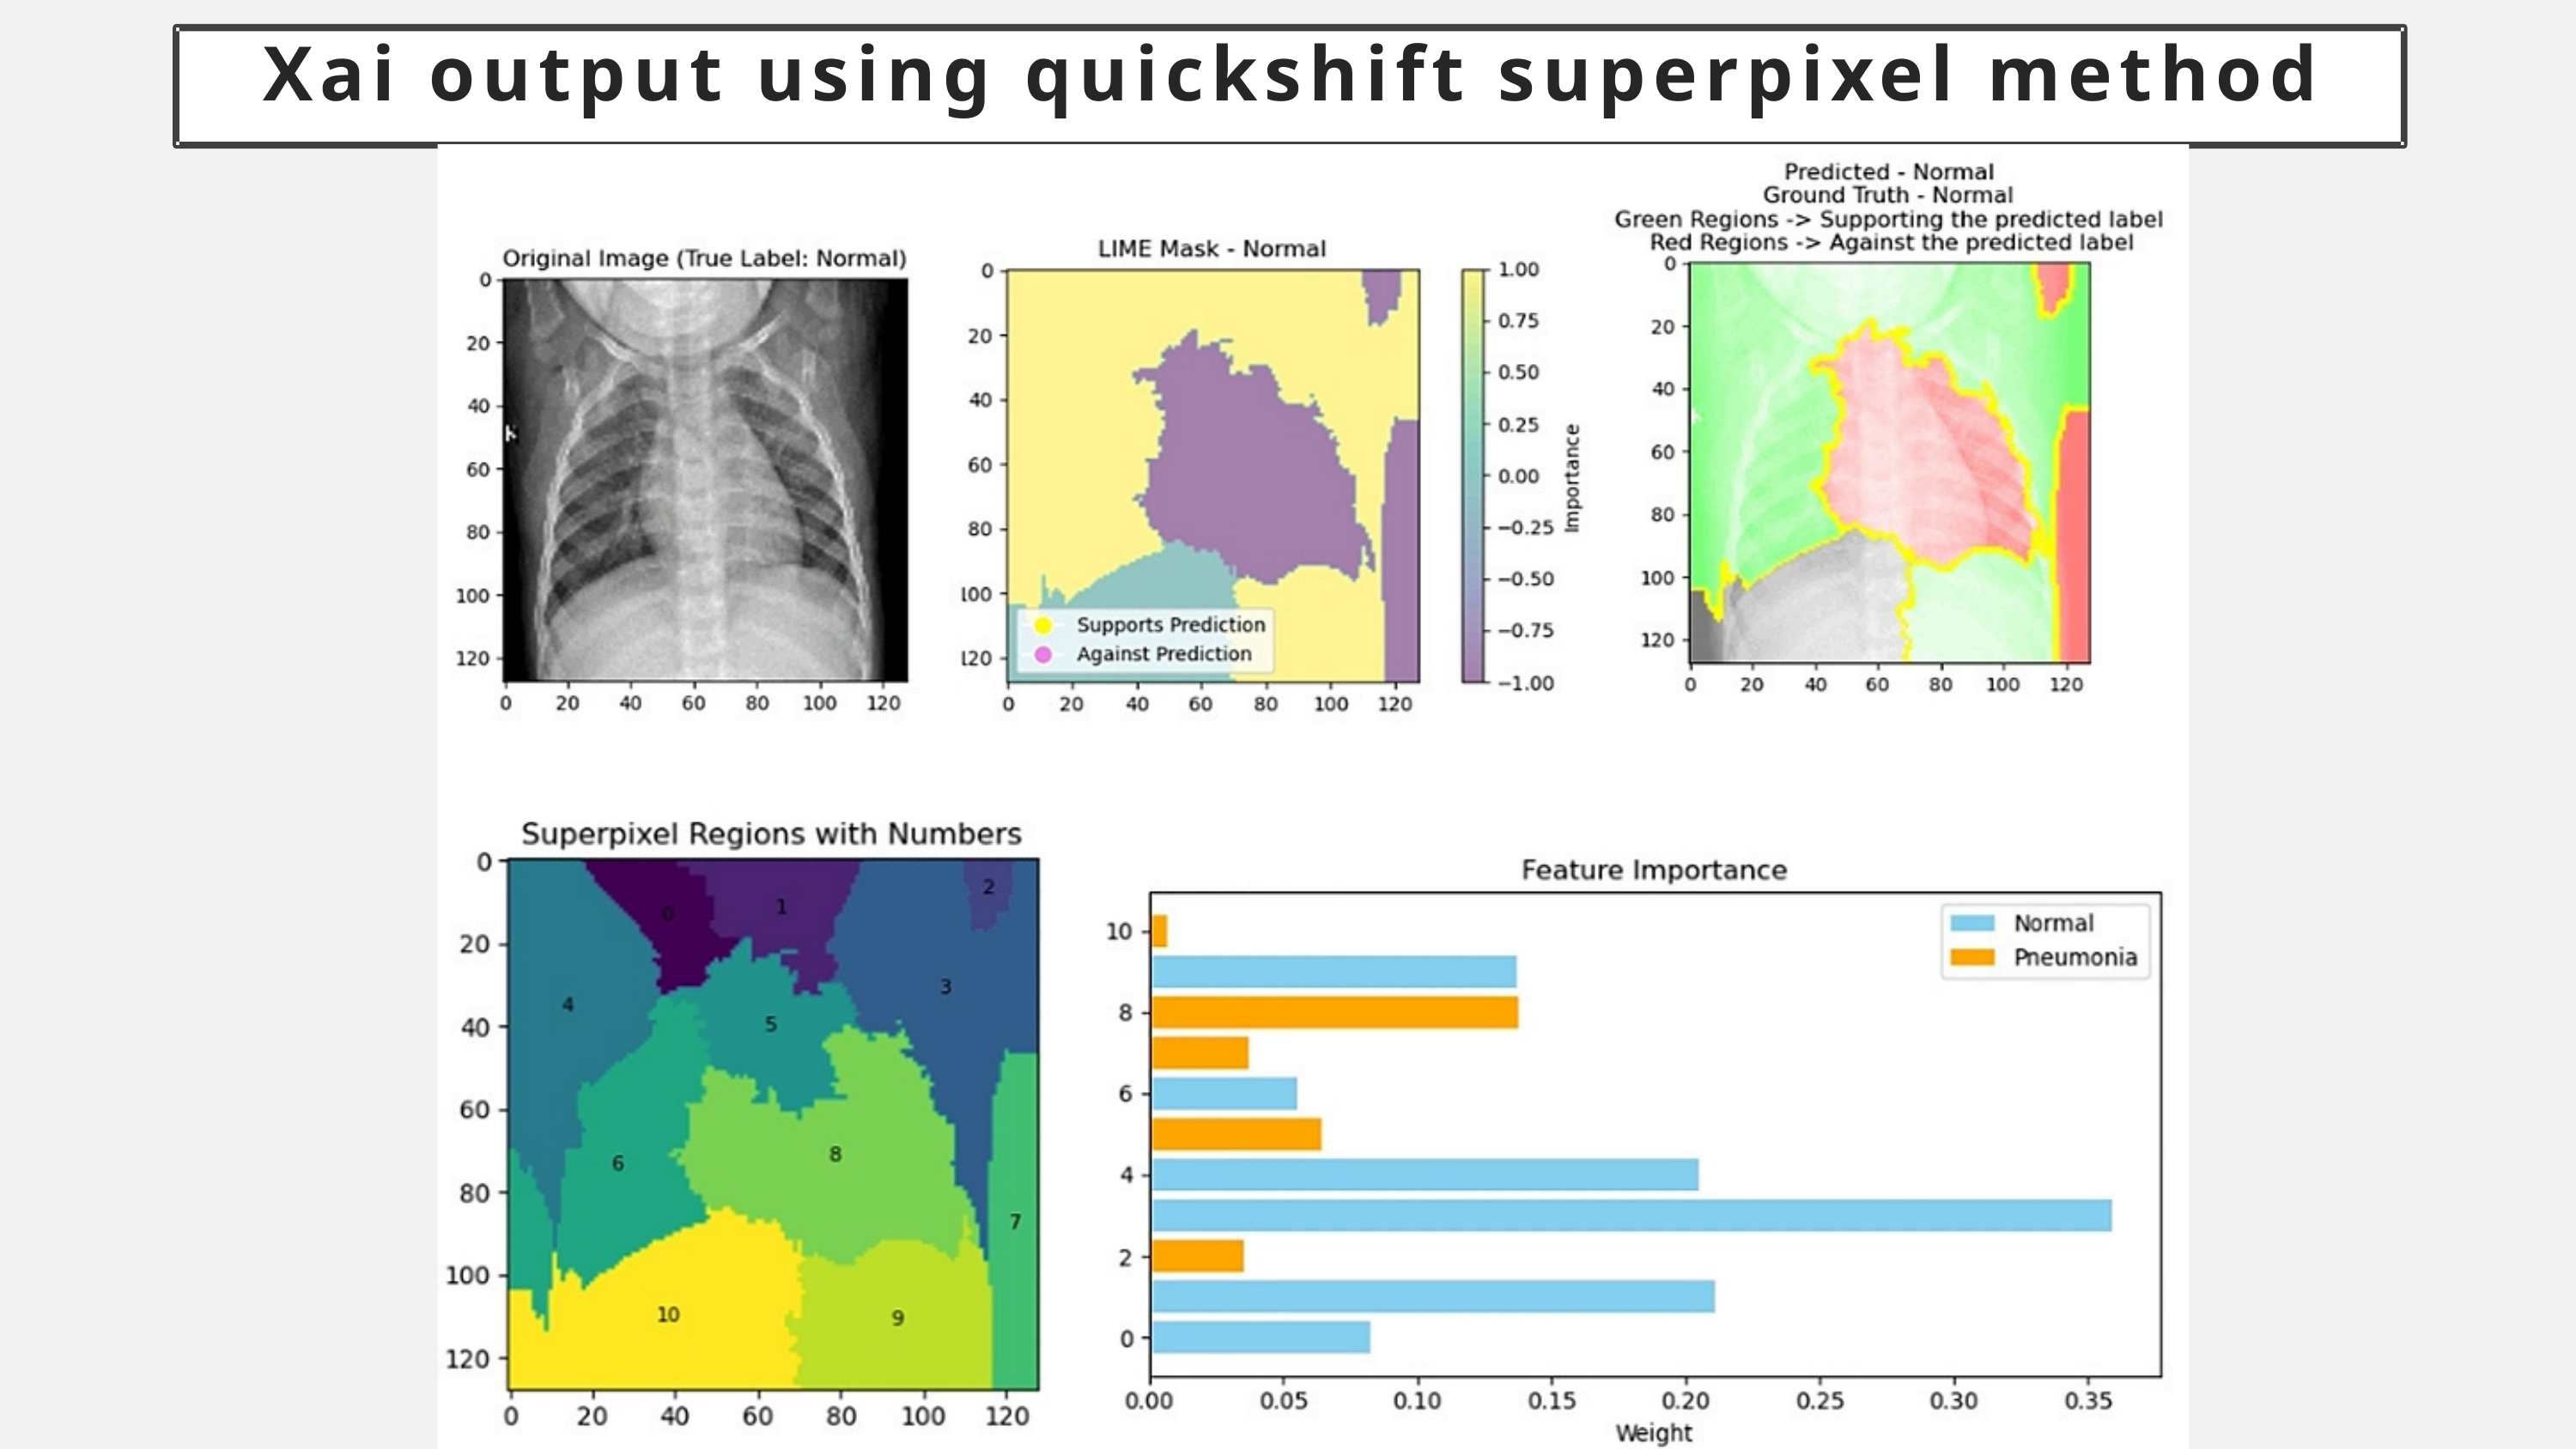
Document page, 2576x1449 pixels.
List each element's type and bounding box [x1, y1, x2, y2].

text_box [172, 23, 2408, 149]
text_box [437, 144, 2190, 1449]
